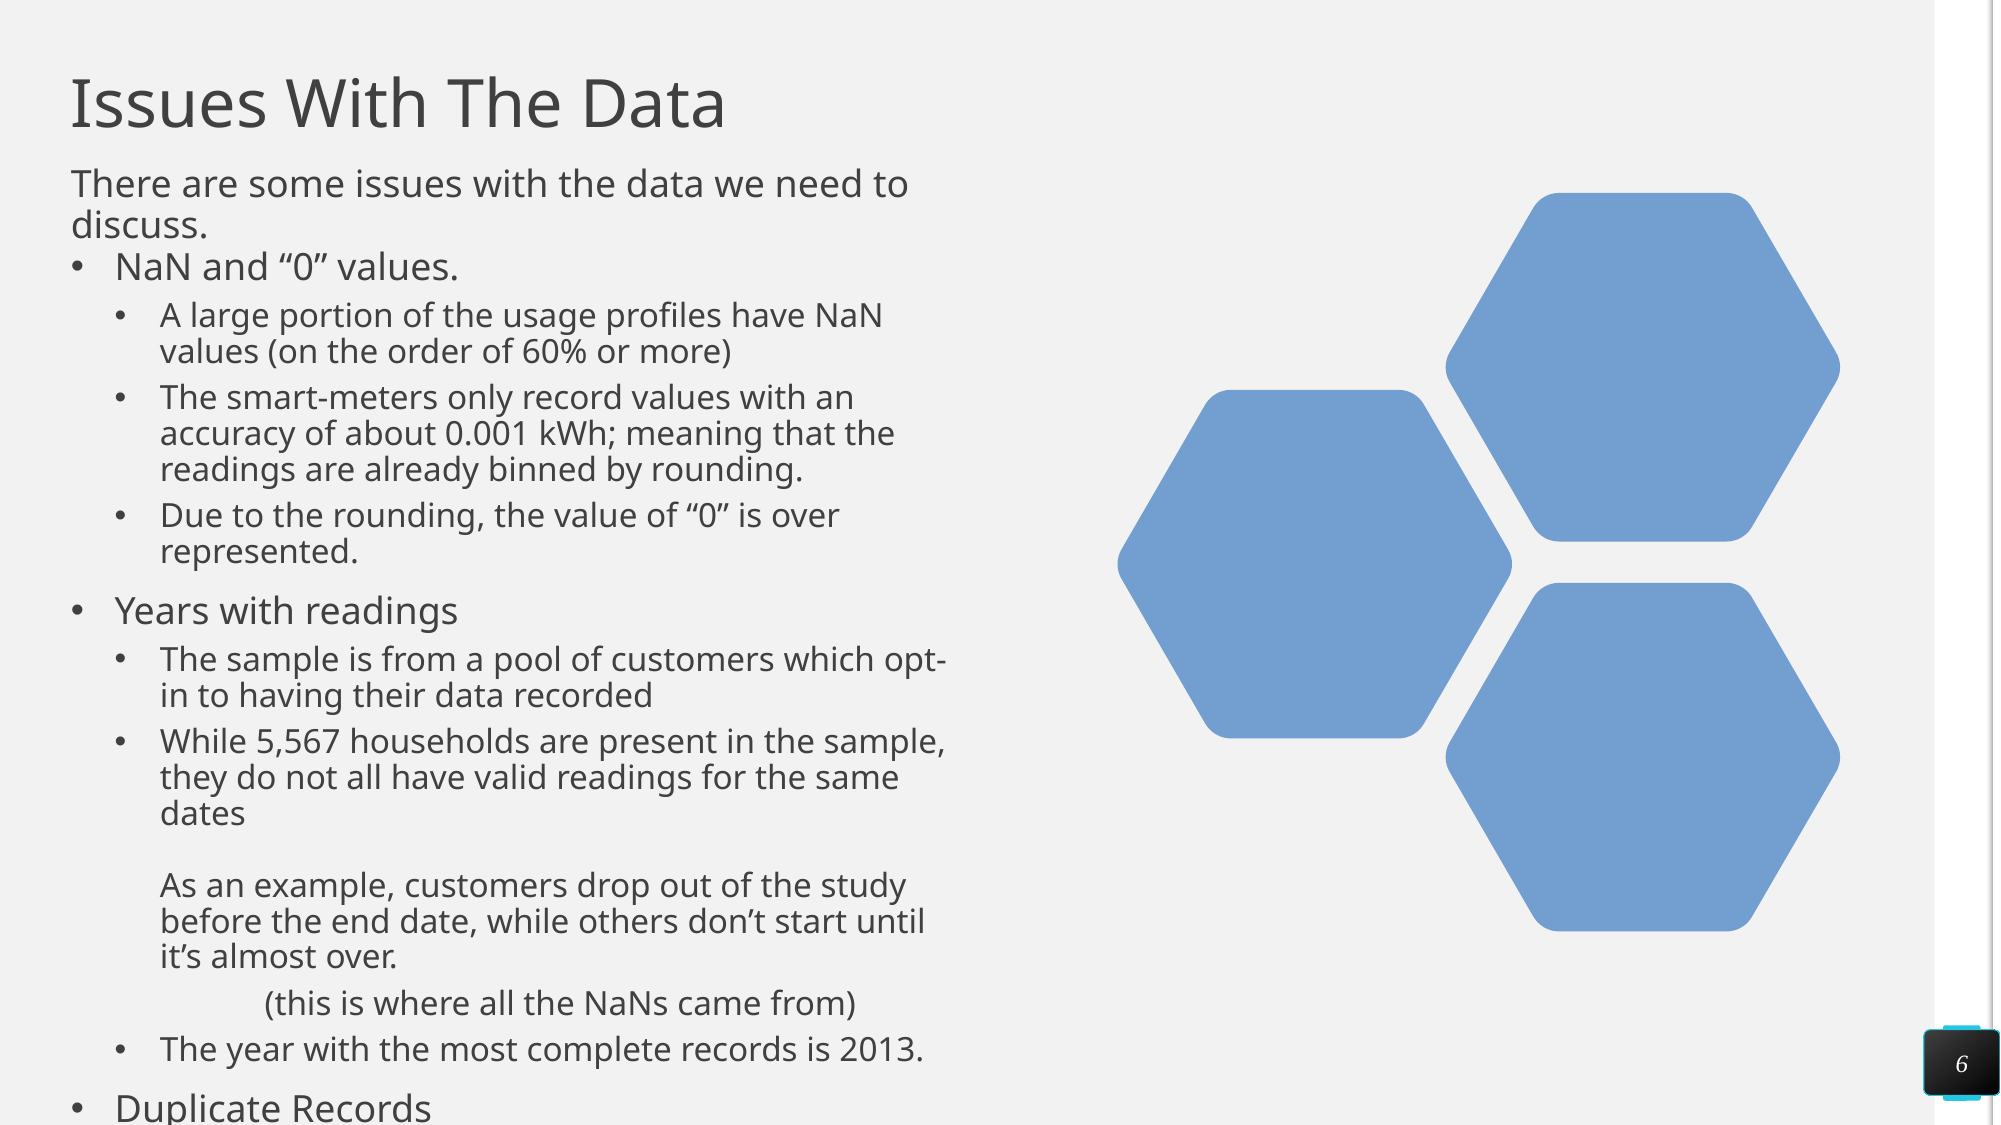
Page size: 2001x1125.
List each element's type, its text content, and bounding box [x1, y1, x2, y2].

picture [1117, 192, 1841, 932]
list NaN and “0” values. A large portion of the usage profiles have NaN values (on the order of 60% or more) The smart-meters only record values with an accuracy of about 0.001 kWh; meaning that the readings are already binned by rounding. Due to the rounding, the value of “0” is over represented. Years with readings The sample is from a pool of customers which opt-in to having their data recorded While 5,567 households are present in the sample, they do not all have valid readings for the same dates As an example, customers drop out of the study before the end date, while others don’t start until it’s almost over. (this is where all the NaNs came from) The year with the most complete records is 2013. Duplicate Records [70, 247, 969, 1016]
title Issues With The Data [70, 70, 969, 142]
slide_number 6 [1923, 1029, 2000, 1096]
list There are some issues with the data we need to discuss. [70, 165, 969, 225]
